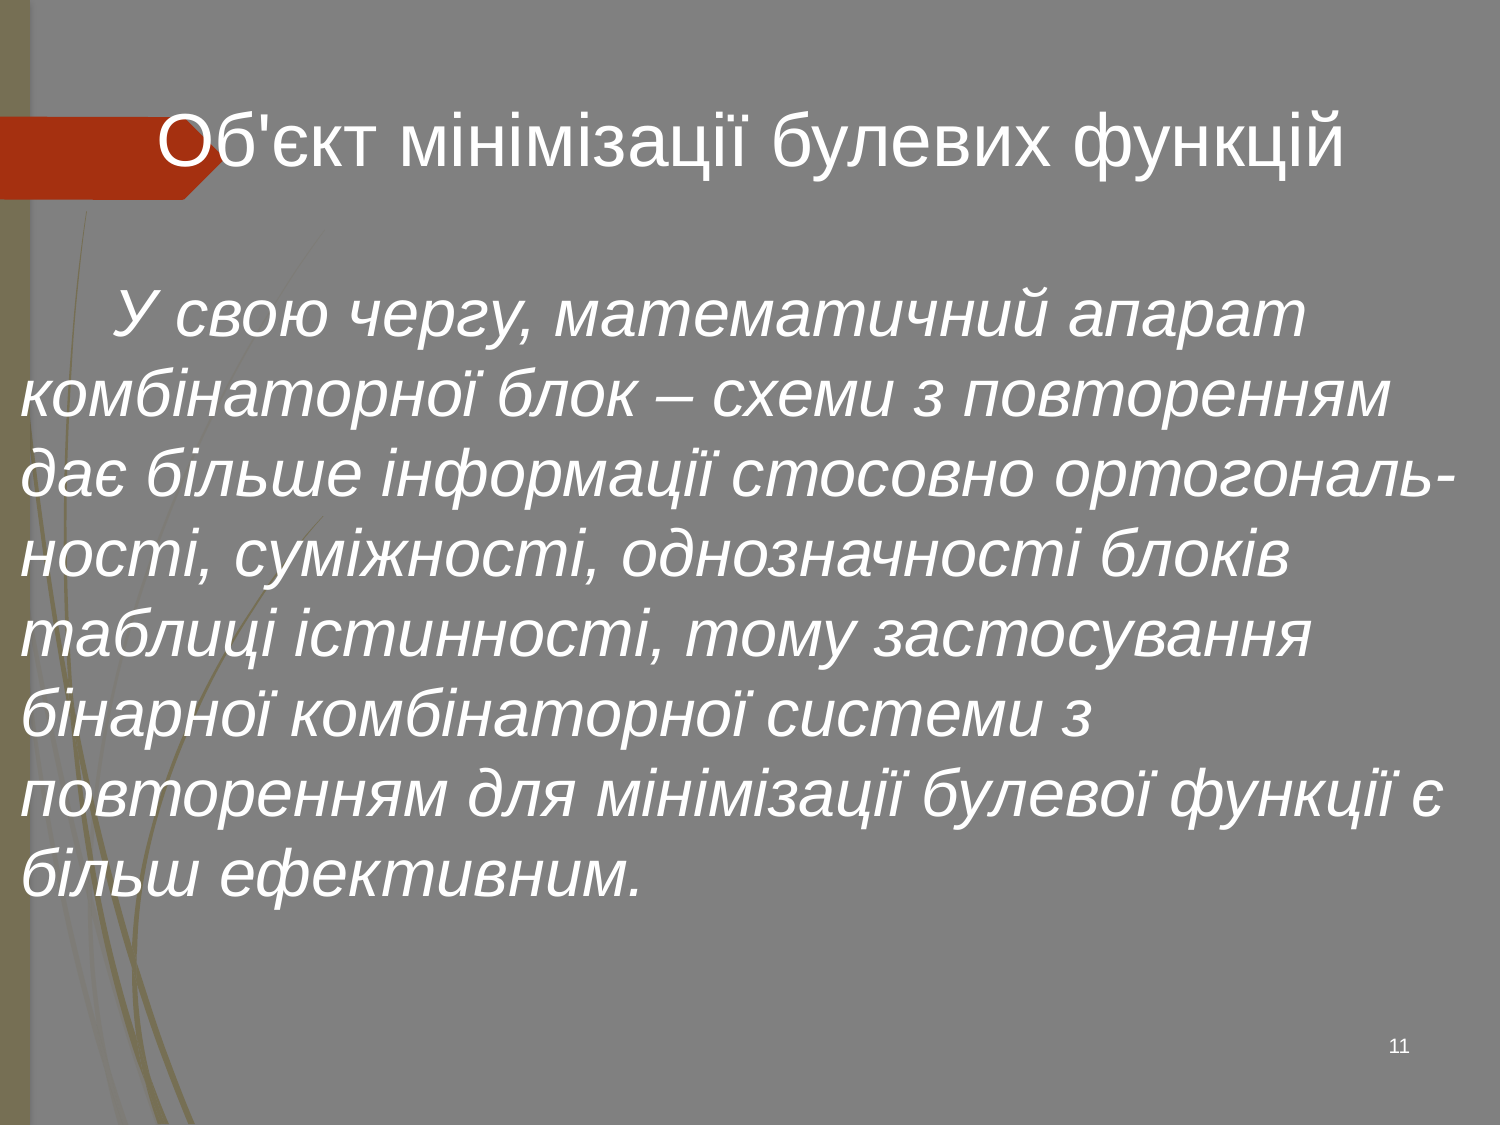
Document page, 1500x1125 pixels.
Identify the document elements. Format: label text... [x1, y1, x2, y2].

text_box Об'єкт мінімізації булевих функцій [76, 38, 1427, 234]
text_box 11 [1074, 1024, 1425, 1100]
text_box У свою чергу, математичний апарат комбінаторної блок – схеми з повторенням дає більше інформації стосовно ортогональ- ності, суміжності, однозначності блоків таблиці істинності, тому застосування бінарної комбінаторної системи з повторенням для мінімізації булевої функції є більш ефективним. [5, 262, 1477, 953]
